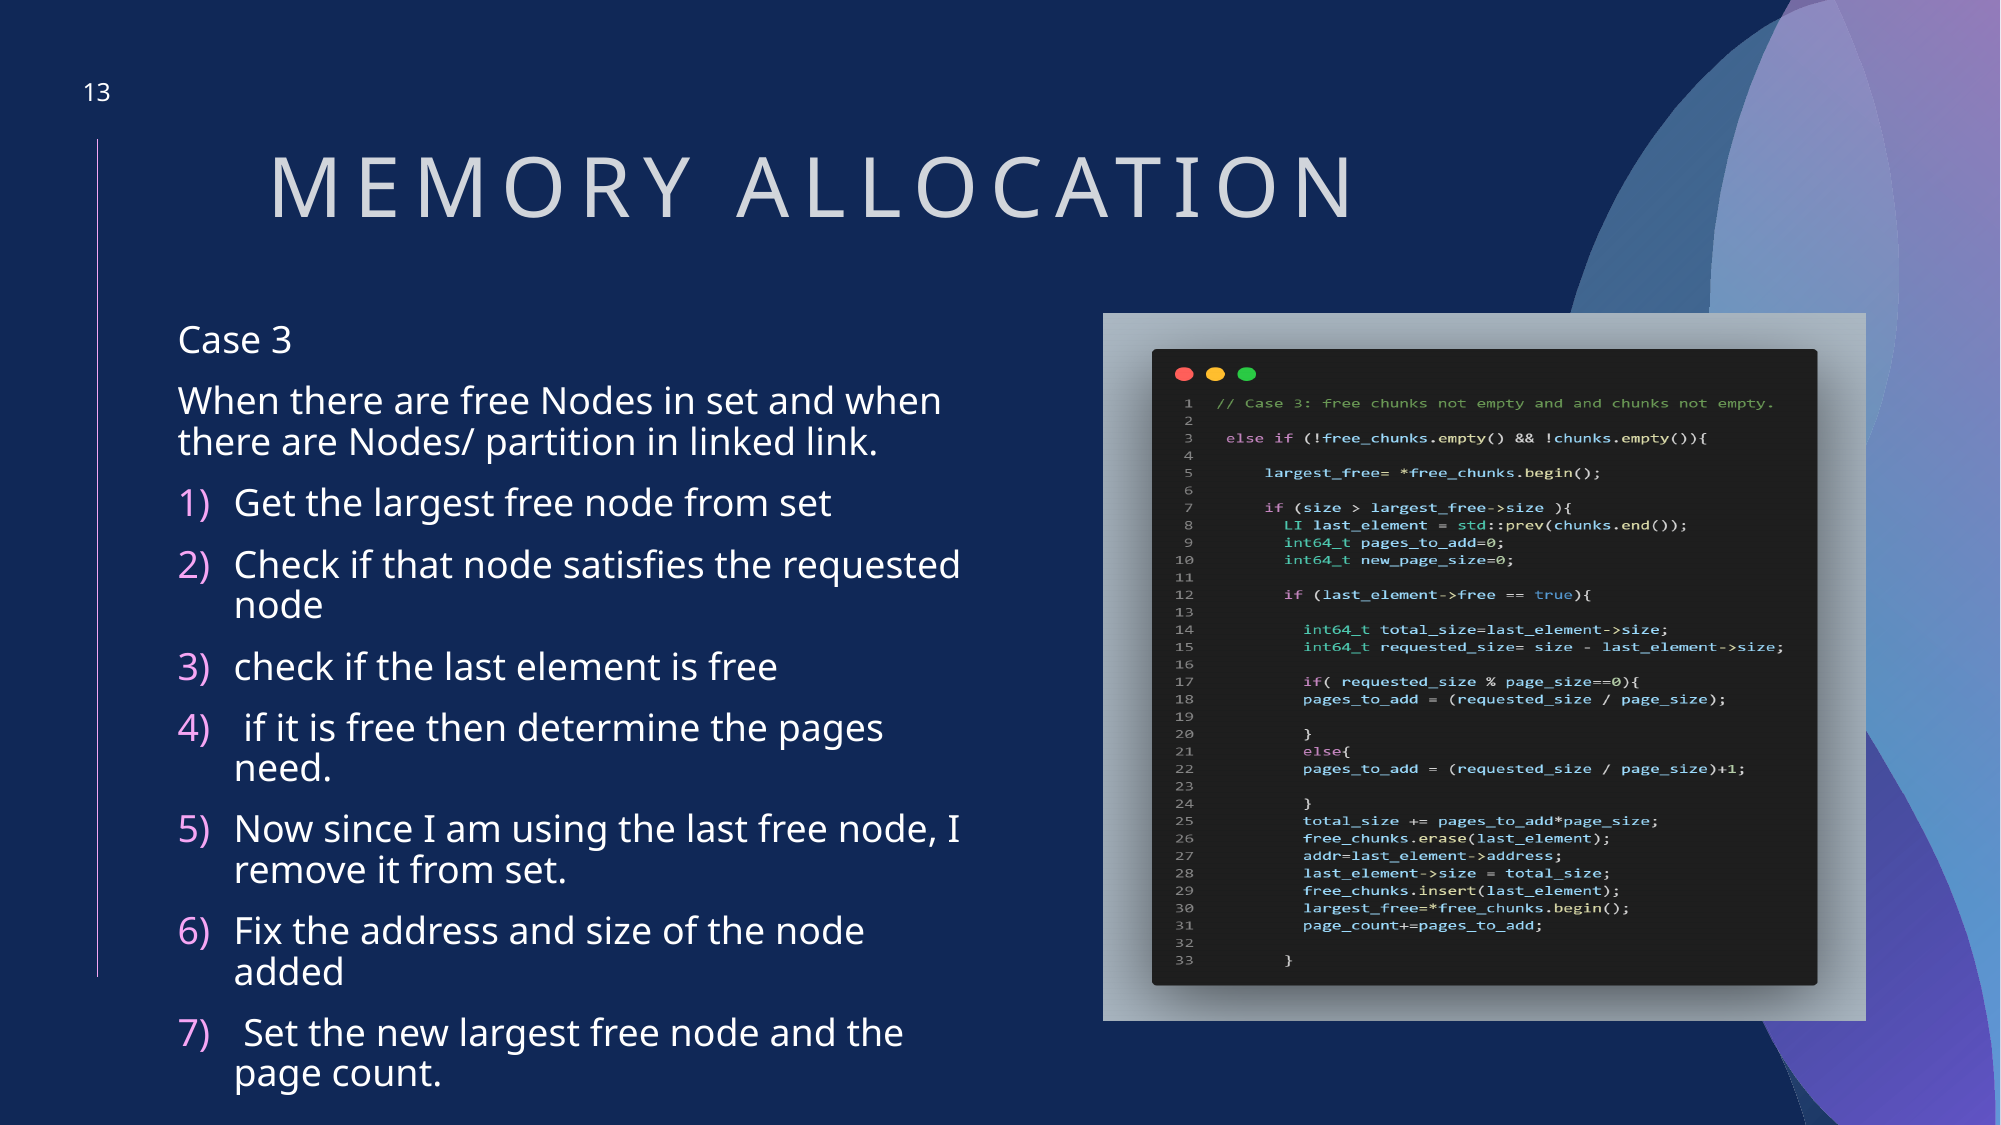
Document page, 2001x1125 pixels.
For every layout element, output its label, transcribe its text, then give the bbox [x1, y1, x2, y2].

slide_number 13 [53, 67, 140, 119]
title Memory Allocation [251, 135, 1709, 244]
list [1103, 313, 1866, 1021]
list Case 3 When there are free Nodes in set and when there are Nodes/ partition in linked link. Get the largest free node from set Check if that node satisfies the requested node check if the last element is free if it is free then determine the pages need. Now since I am using the last free node, I remove it from set. Fix the address and size of the node added Set the new largest free node and the page count. [162, 313, 1000, 1022]
